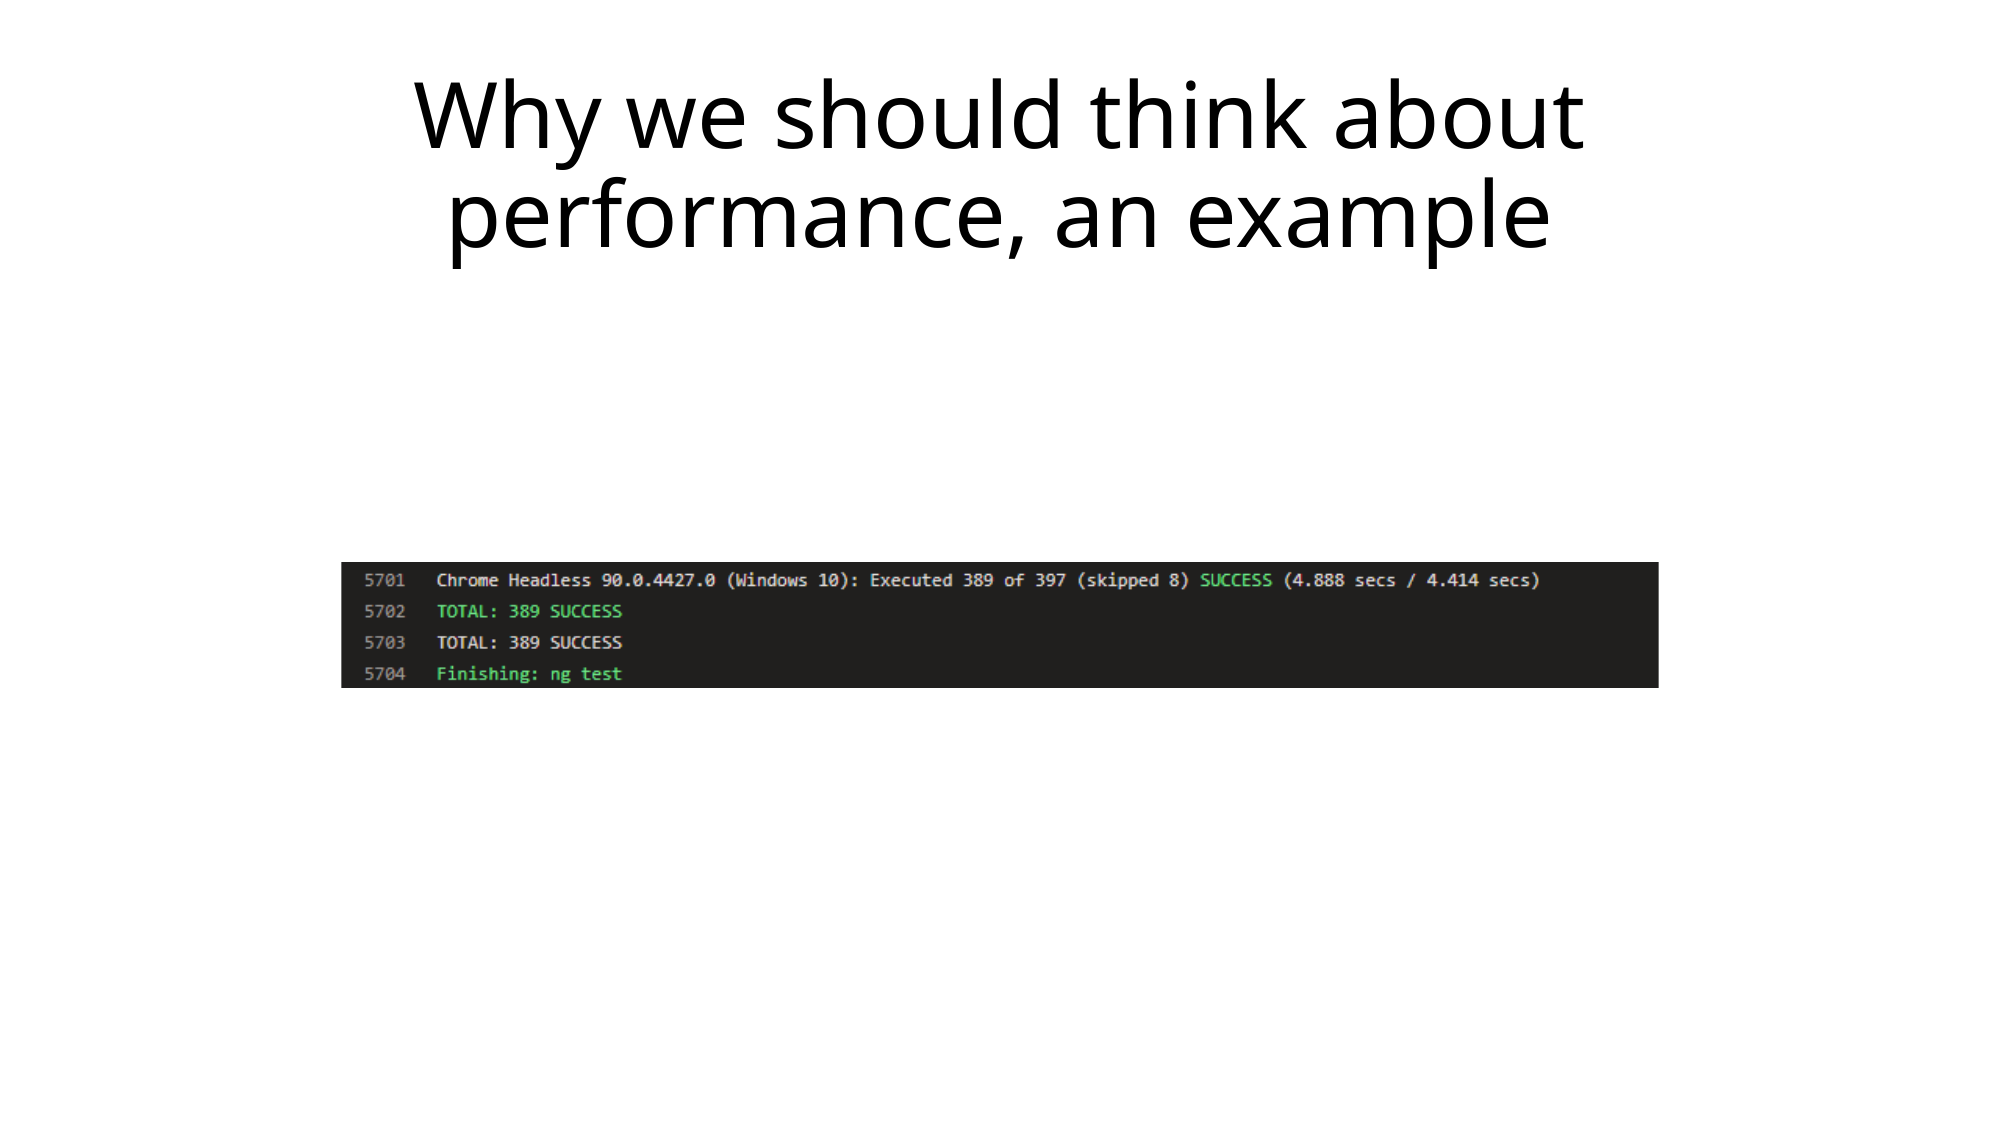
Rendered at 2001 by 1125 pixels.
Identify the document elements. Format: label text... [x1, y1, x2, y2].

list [341, 562, 1659, 689]
title Why we should think about performance, an example [137, 59, 1863, 278]
